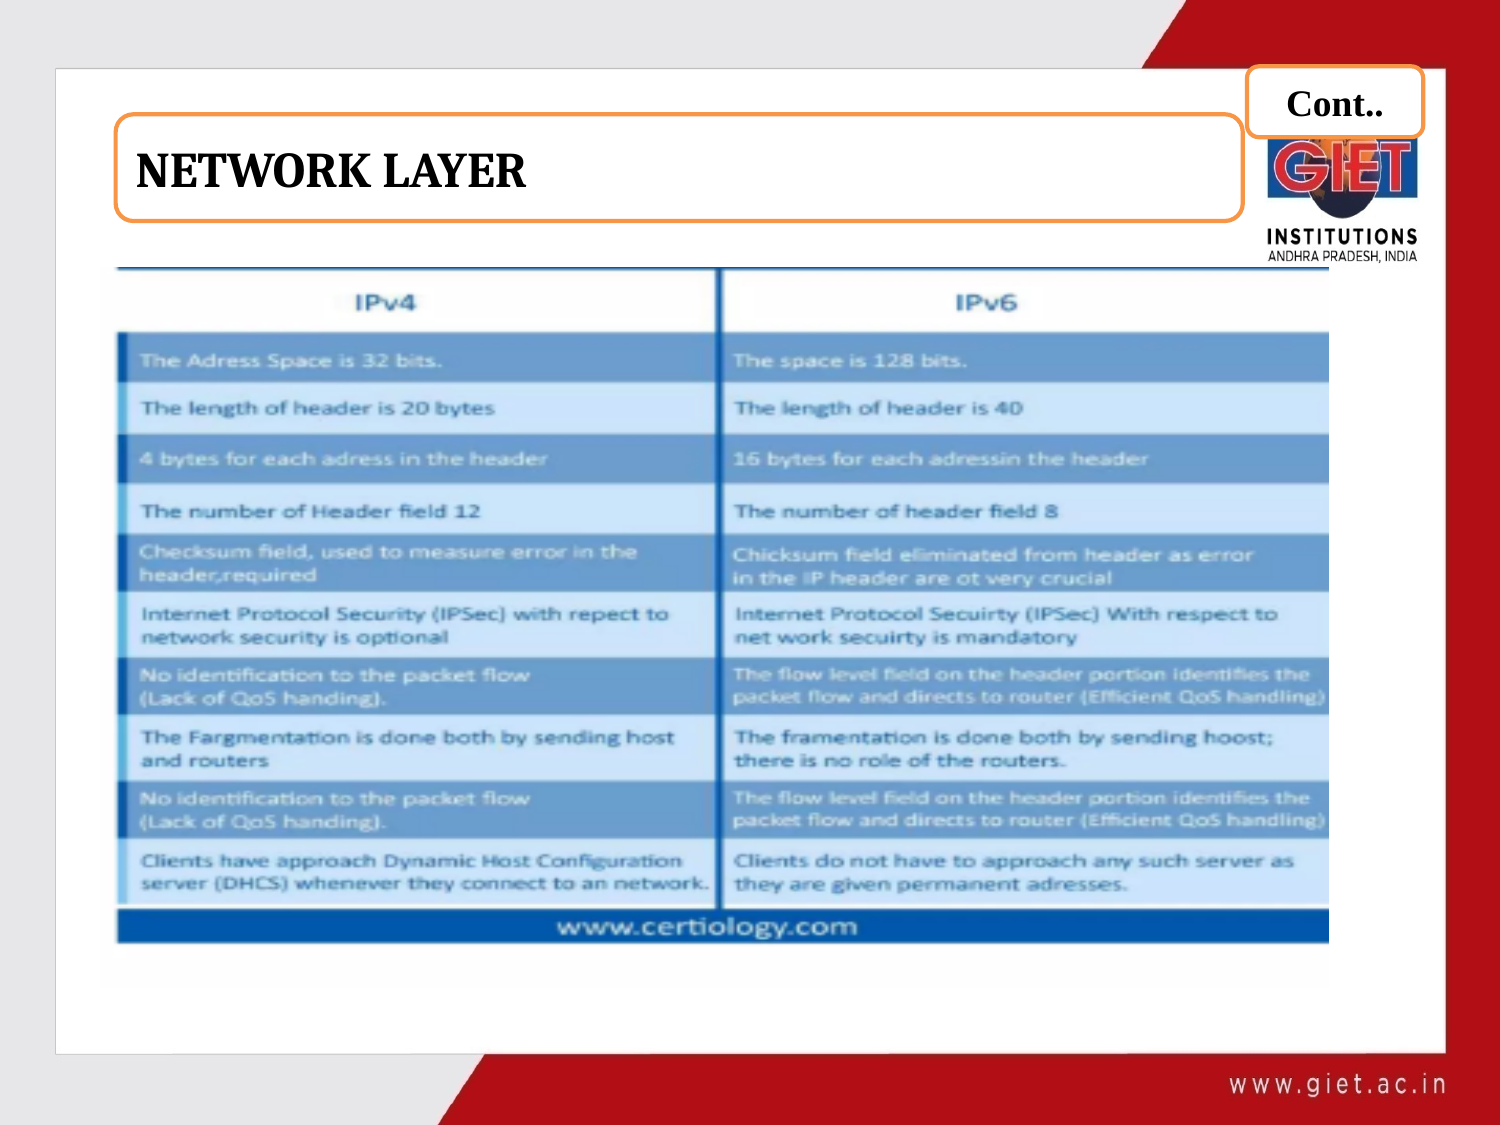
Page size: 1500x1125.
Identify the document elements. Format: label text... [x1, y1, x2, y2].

text_box NETWORK LAYER [113, 112, 1245, 224]
picture [0, 0, 1500, 1125]
text_box Cont.. [1244, 64, 1426, 140]
